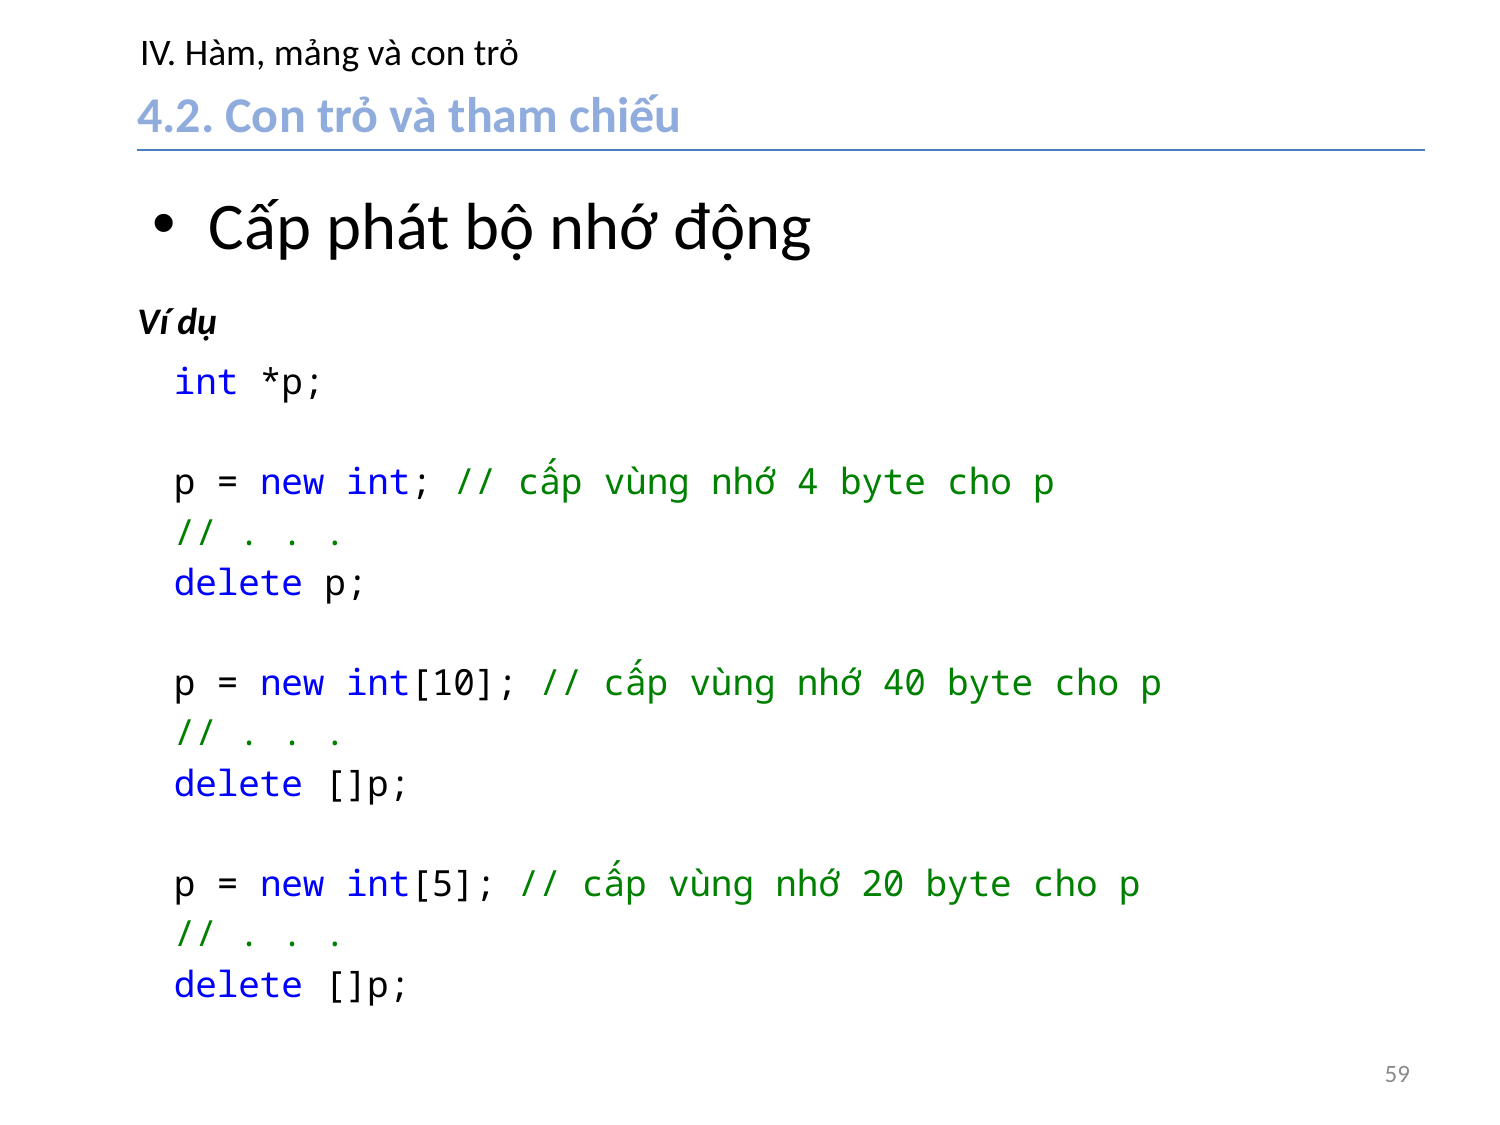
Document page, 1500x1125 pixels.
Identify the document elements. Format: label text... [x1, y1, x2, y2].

slide_number 59 [1074, 1042, 1425, 1103]
list int *p; p = new int; // cấp vùng nhớ 4 byte cho p // . . . delete p; p = new int[10]; // cấp vùng nhớ 40 byte cho p // . . . delete []p; p = new int[5]; // cấp vùng nhớ 20 byte cho p // . . . delete []p; [137, 350, 1425, 1013]
list 4.2. Con trỏ và tham chiếu [99, 75, 1425, 150]
list Cấp phát bộ nhớ động [137, 174, 1425, 275]
title IV. Hàm, mảng và con trỏ [125, 24, 1425, 75]
list Ví dụ [99, 289, 243, 350]
